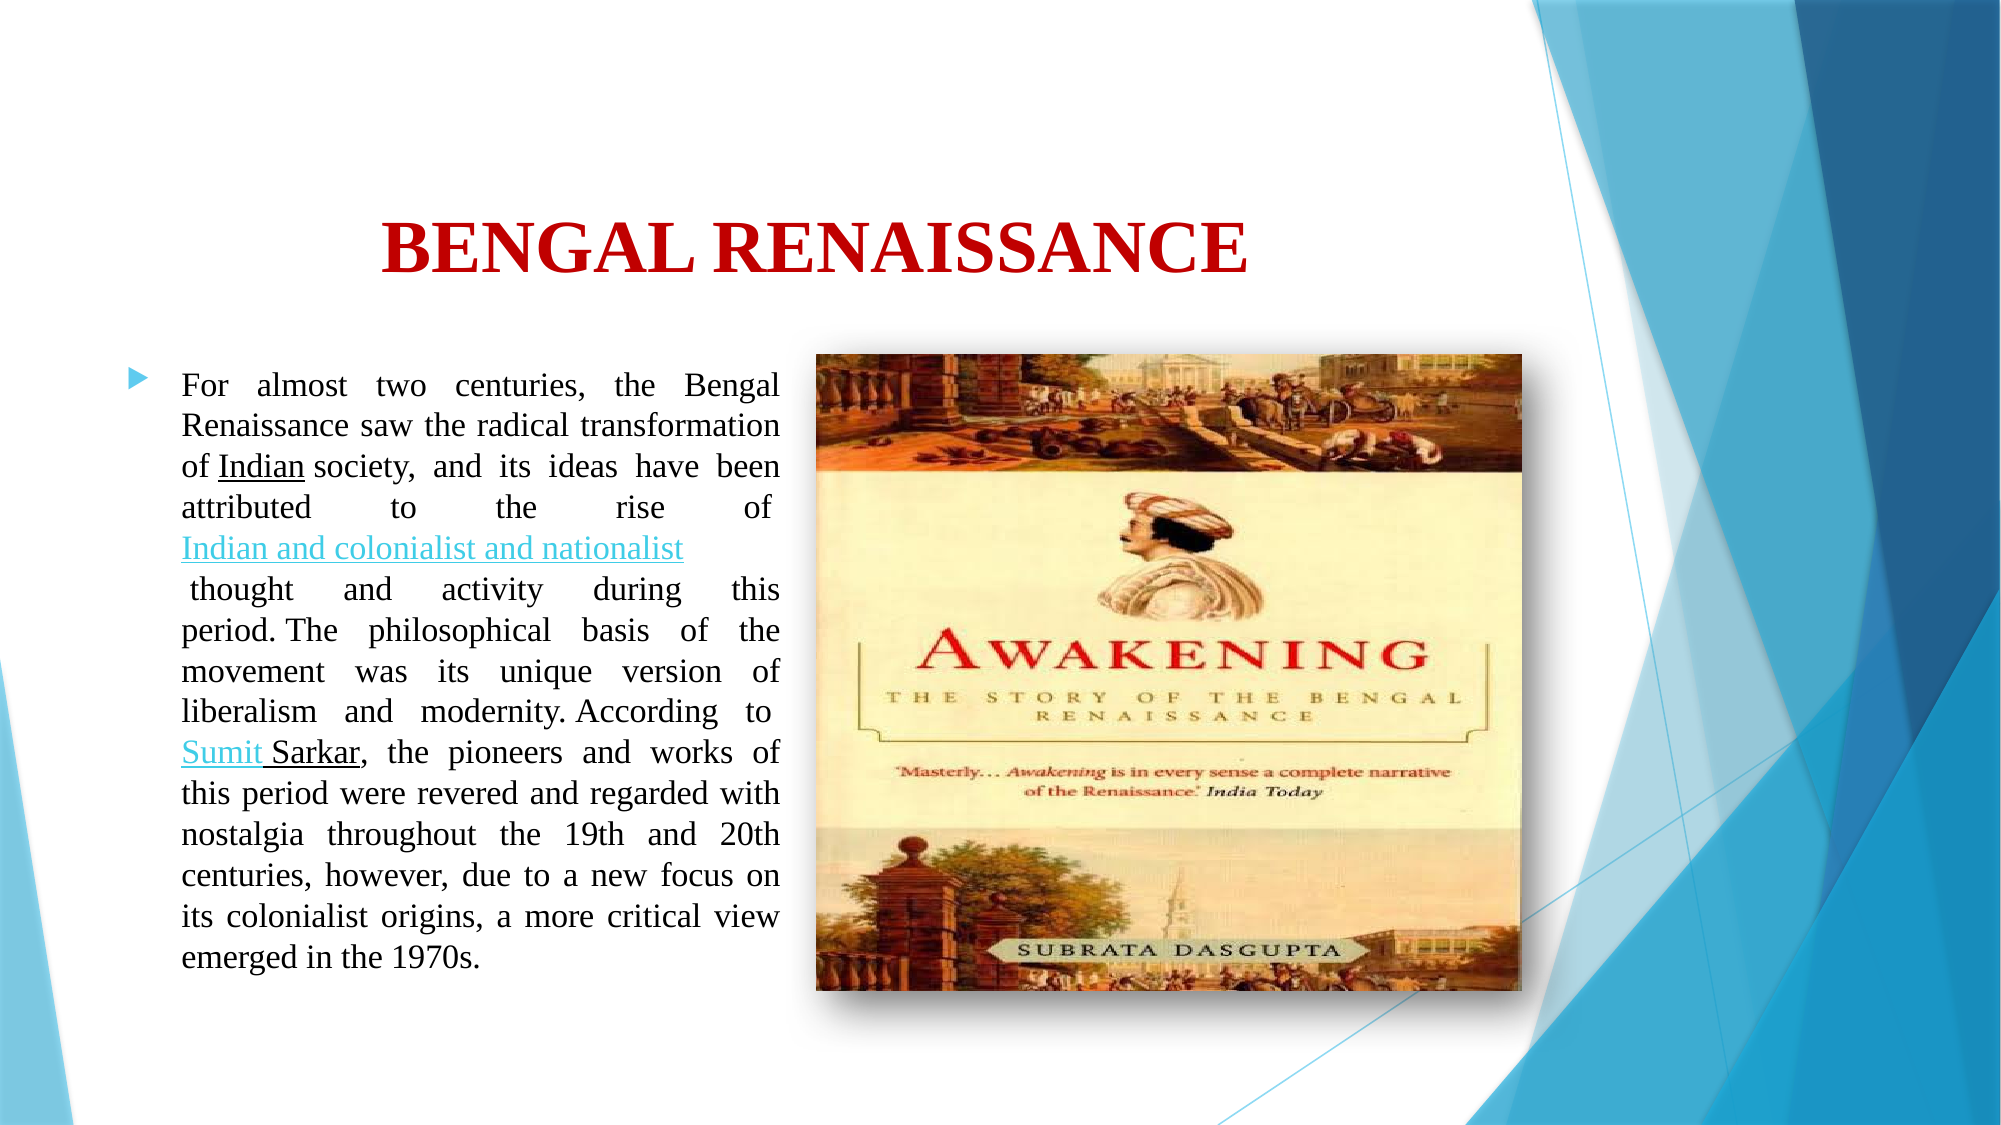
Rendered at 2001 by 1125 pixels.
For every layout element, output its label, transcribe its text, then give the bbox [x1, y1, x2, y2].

picture [815, 353, 1522, 992]
list For almost two centuries, the Bengal Renaissance saw the radical transformation of Indian society, and its ideas have been attributed to the rise of Indian and colonialist and nationalist thought and activity during this period. The philosophical basis of the movement was its unique version of liberalism and modernity. According to Sumit Sarkar, the pioneers and works of this period were revered and regarded with nostalgia throughout the 19th and 20th centuries, however, due to a new focus on its colonialist origins, a more critical view emerged in the 1970s. [111, 354, 796, 992]
title BENGAL RENAISSANCE [111, 99, 1522, 317]
